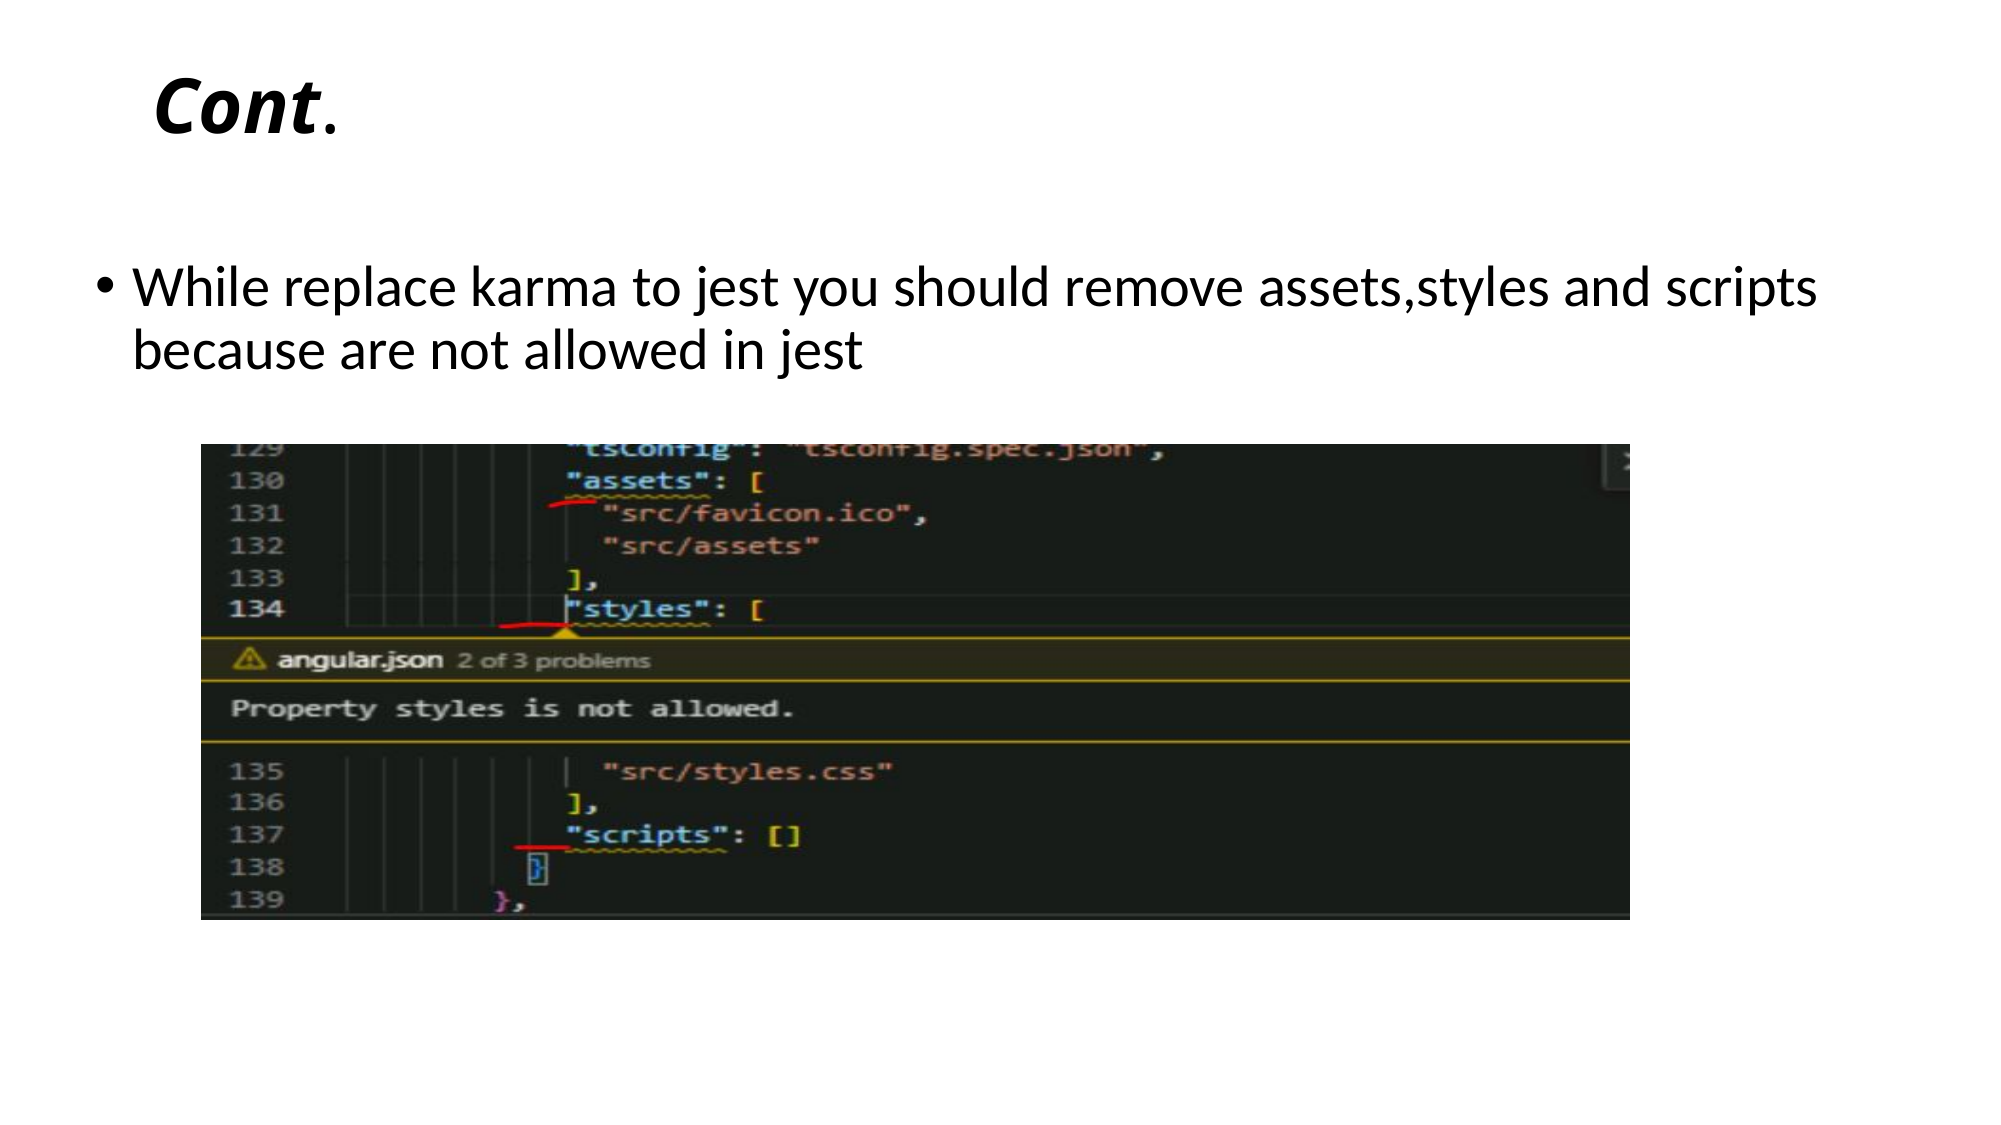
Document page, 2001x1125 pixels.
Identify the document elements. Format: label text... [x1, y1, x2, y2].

title Cont. [137, 59, 1863, 158]
picture [201, 444, 1630, 920]
list While replace karma to jest you should remove assets,styles and scripts because are not allowed in jest [80, 158, 1863, 1087]
